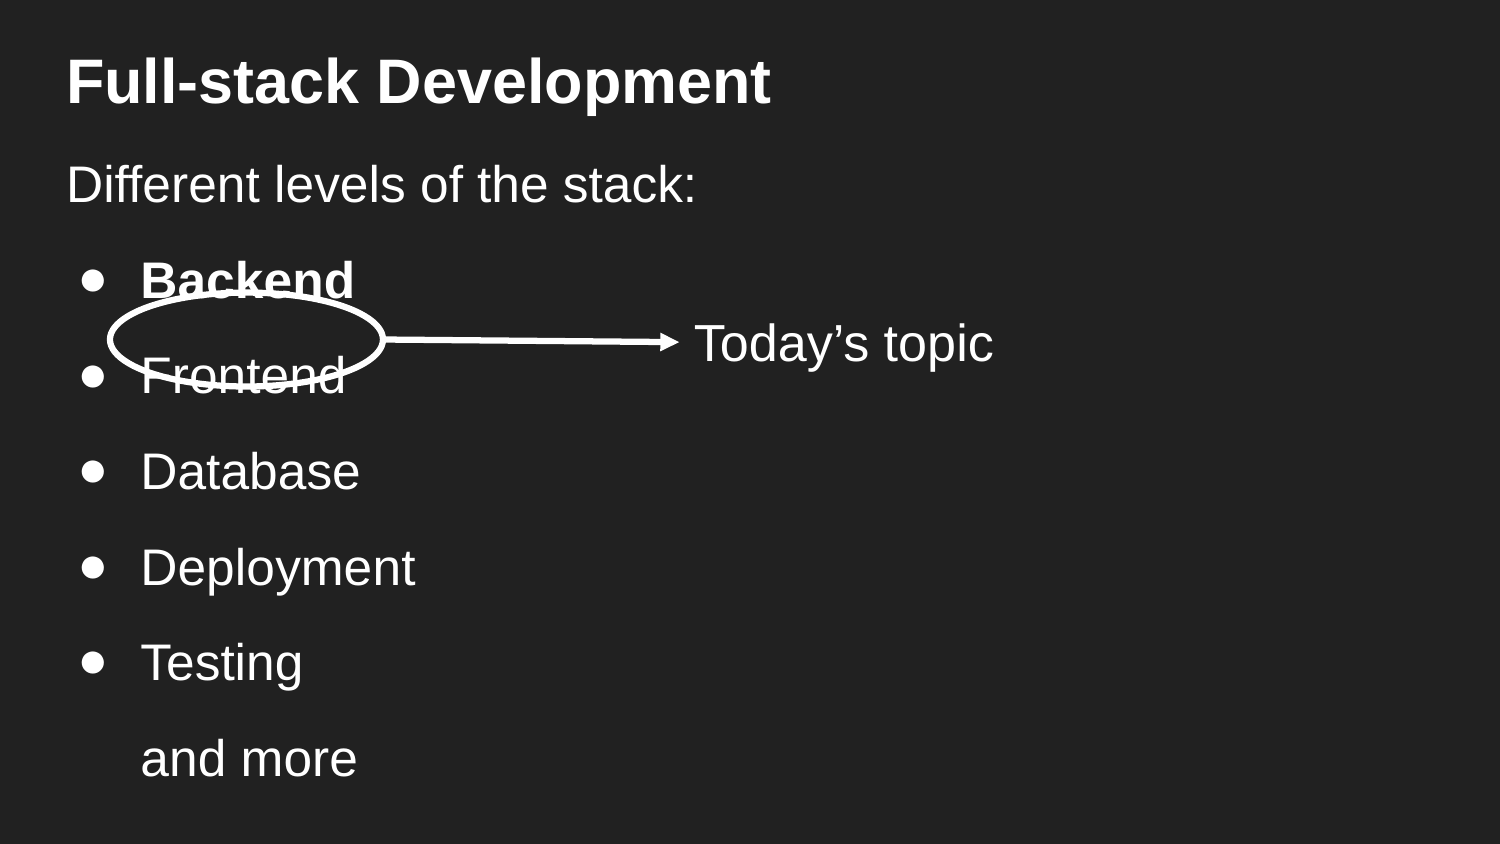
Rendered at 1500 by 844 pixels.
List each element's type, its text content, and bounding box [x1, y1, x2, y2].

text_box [382, 339, 680, 343]
text_box [109, 292, 383, 387]
text_box Today’s topic [679, 294, 1103, 387]
title Full-stack Development [51, 25, 1449, 120]
list Different levels of the stack: Backend Frontend Database Deployment Testing and more [51, 126, 1449, 805]
